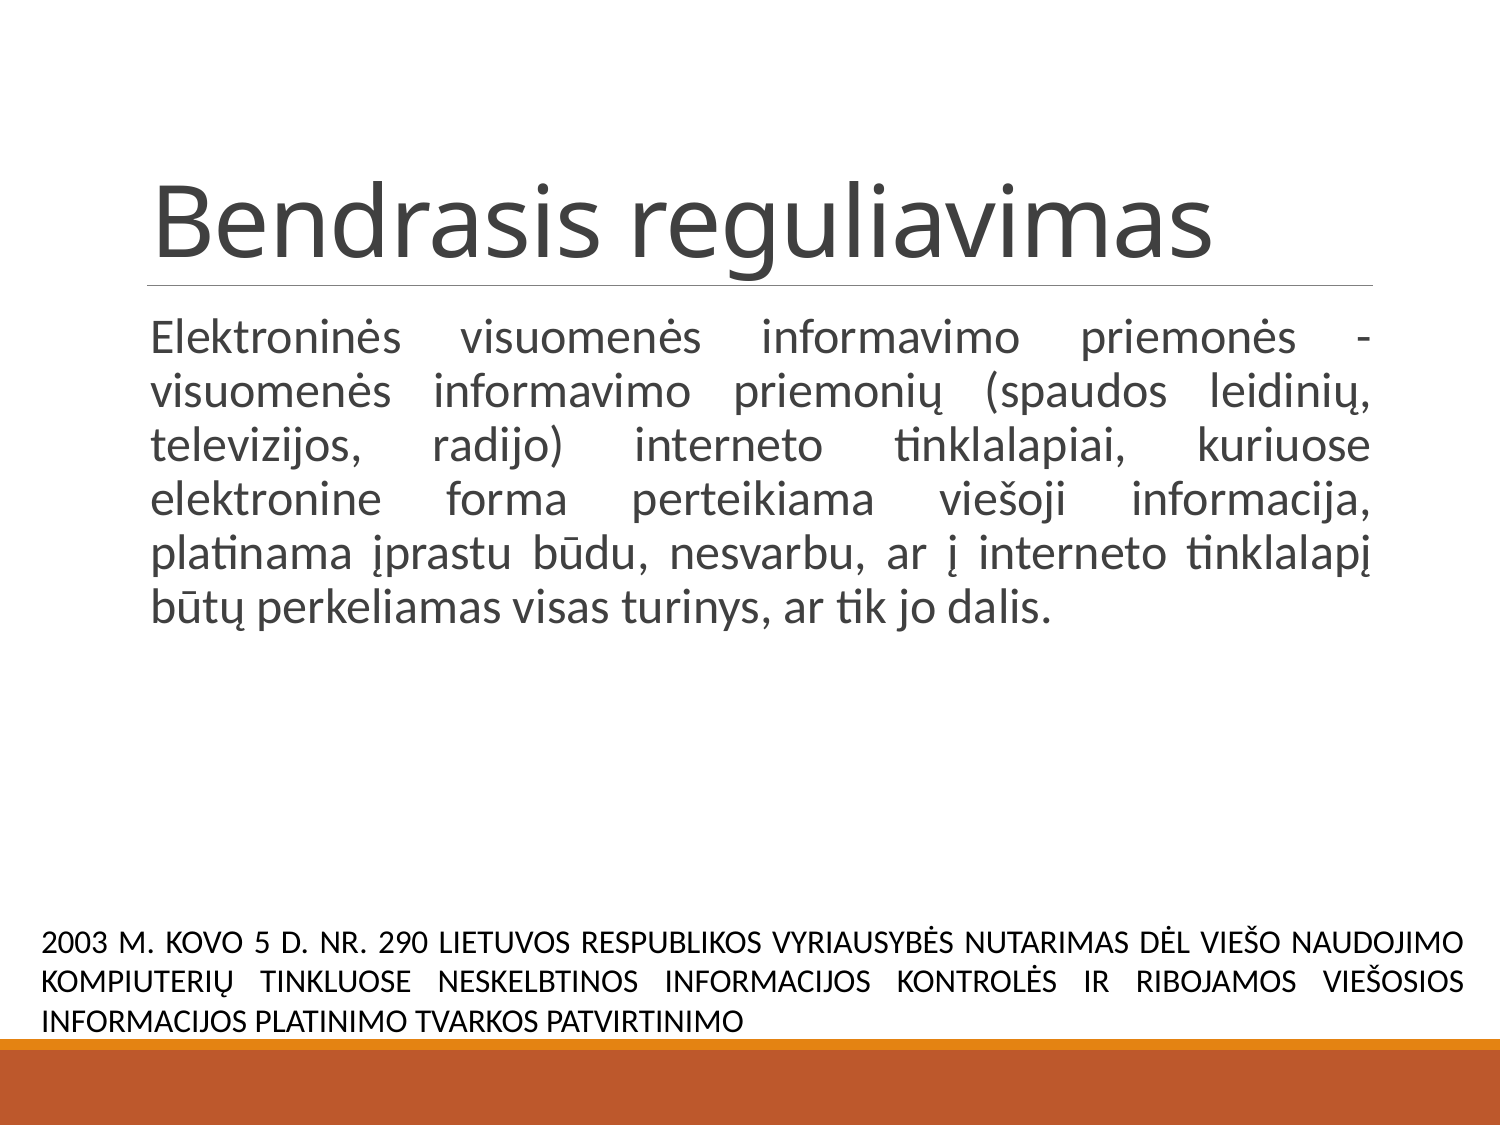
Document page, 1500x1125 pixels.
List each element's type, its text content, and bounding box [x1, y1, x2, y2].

text_box 2003 m. kovo 5 d. Nr. 290 LIETUVOS RESPUBLIKOS VYRIAUSYBĖs NUTARIMAS DĖL VIEŠO NAUDOJIMO KOMPIUTERIŲ TINKLUOSE NESKELBTINOS INFORMACIJOS KONTROLĖS IR RIBOJAMOS VIEŠOSIOS INFORMACIJOS PLATINIMO TVARKOS PATVIRTINIMO [26, 912, 1482, 1047]
title Bendrasis reguliavimas [135, 47, 1373, 285]
list Elektroninės visuomenės informavimo priemonės - visuomenės informavimo priemonių (spaudos leidinių, televizijos, radijo) interneto tinklalapiai, kuriuose elektronine forma perteikiama viešoji informacija, platinama įprastu būdu, nesvarbu, ar į interneto tinklalapį būtų perkeliamas visas turinys, ar tik jo dalis. [135, 302, 1373, 912]
